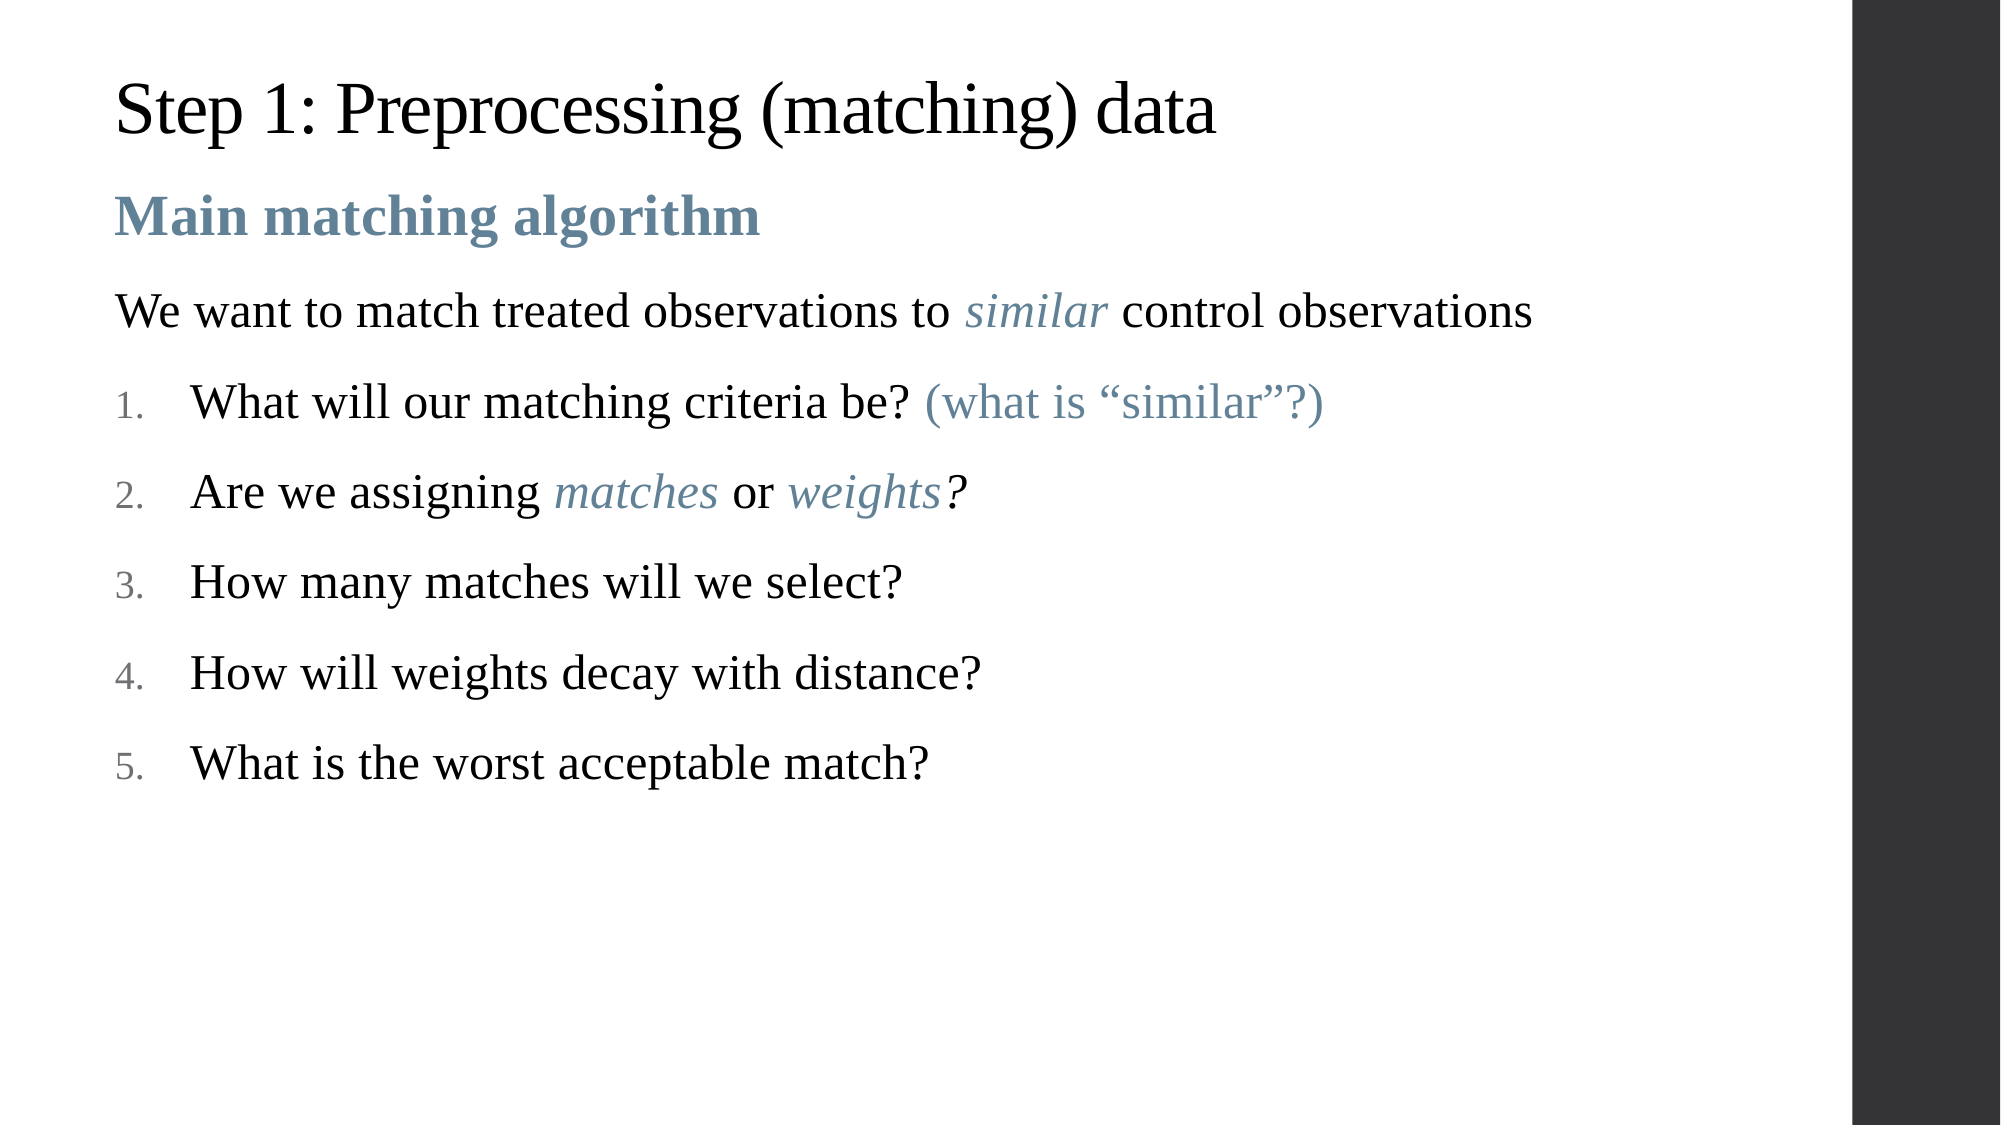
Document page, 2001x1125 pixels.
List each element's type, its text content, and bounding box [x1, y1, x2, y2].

title Step 1: Preprocessing (matching) data [99, 55, 1813, 158]
list Main matching algorithm We want to match treated observations to similar control observations What will our matching criteria be? (what is “similar”?) Are we assigning matches or weights? How many matches will we select? How will weights decay with distance? What is the worst acceptable match? [99, 174, 1743, 1019]
